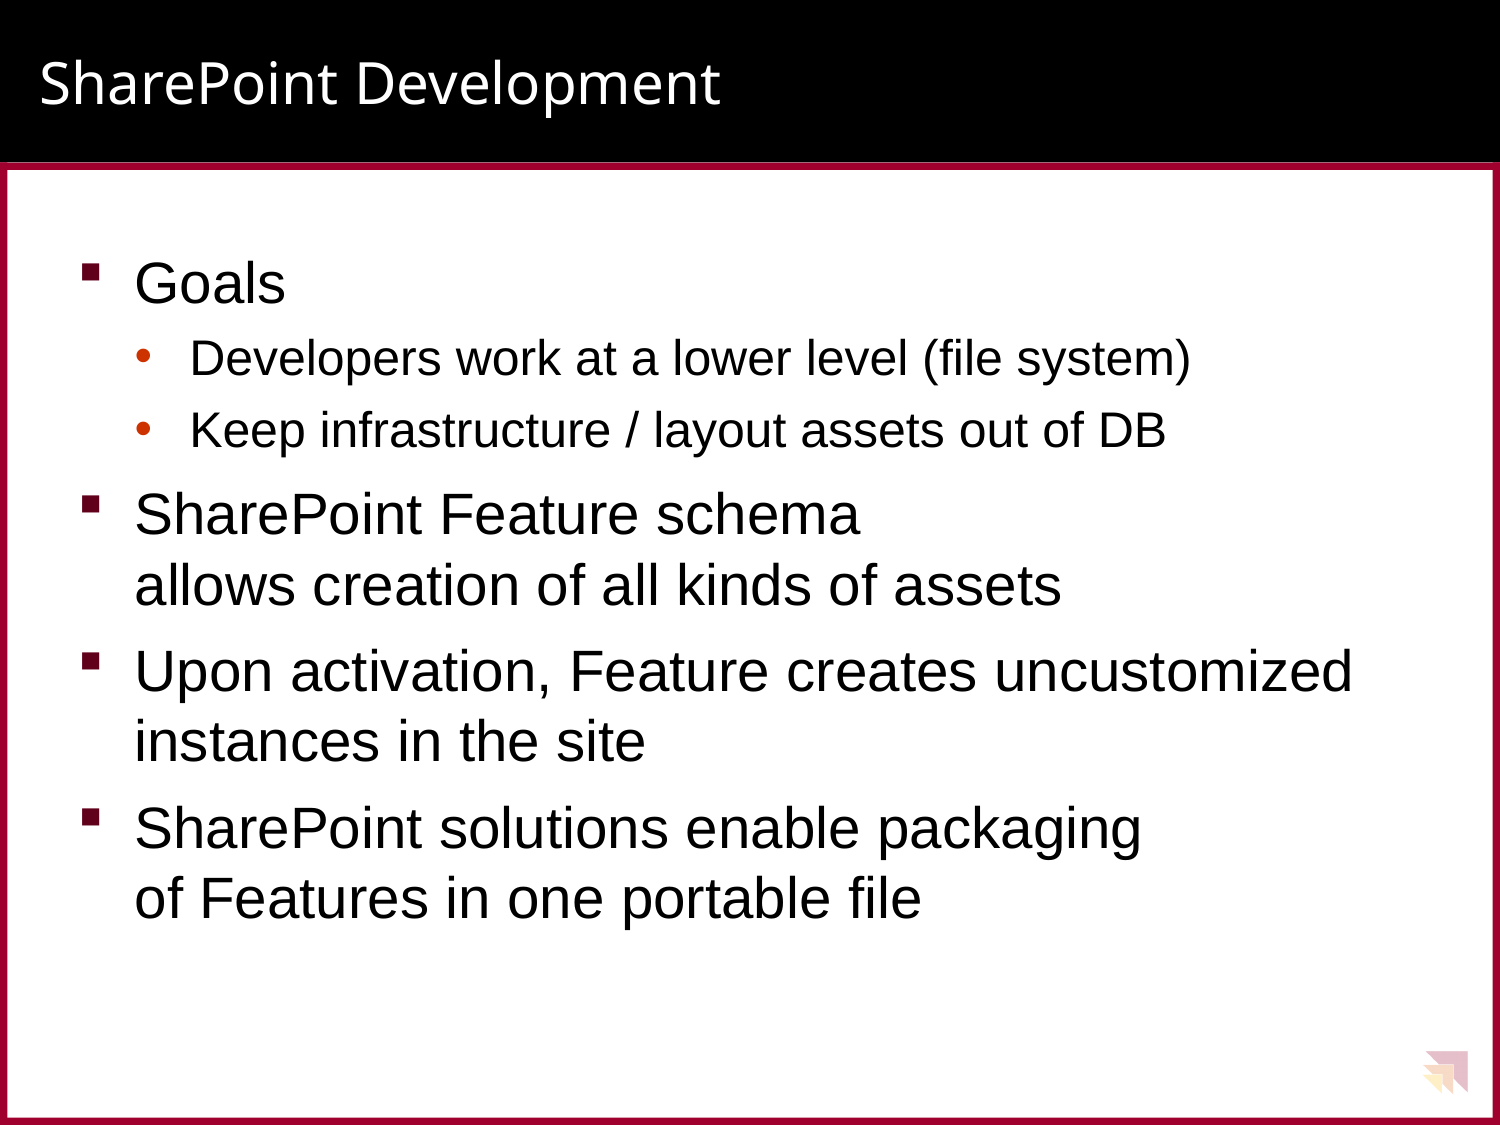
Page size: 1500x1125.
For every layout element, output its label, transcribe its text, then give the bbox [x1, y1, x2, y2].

title SharePoint Development [24, 12, 1438, 150]
list Goals Developers work at a lower level (file system) Keep infrastructure / layout assets out of DB SharePoint Feature schema allows creation of all kinds of assets Upon activation, Feature creates uncustomized instances in the site SharePoint solutions enable packaging of Features in one portable file [62, 237, 1438, 1088]
